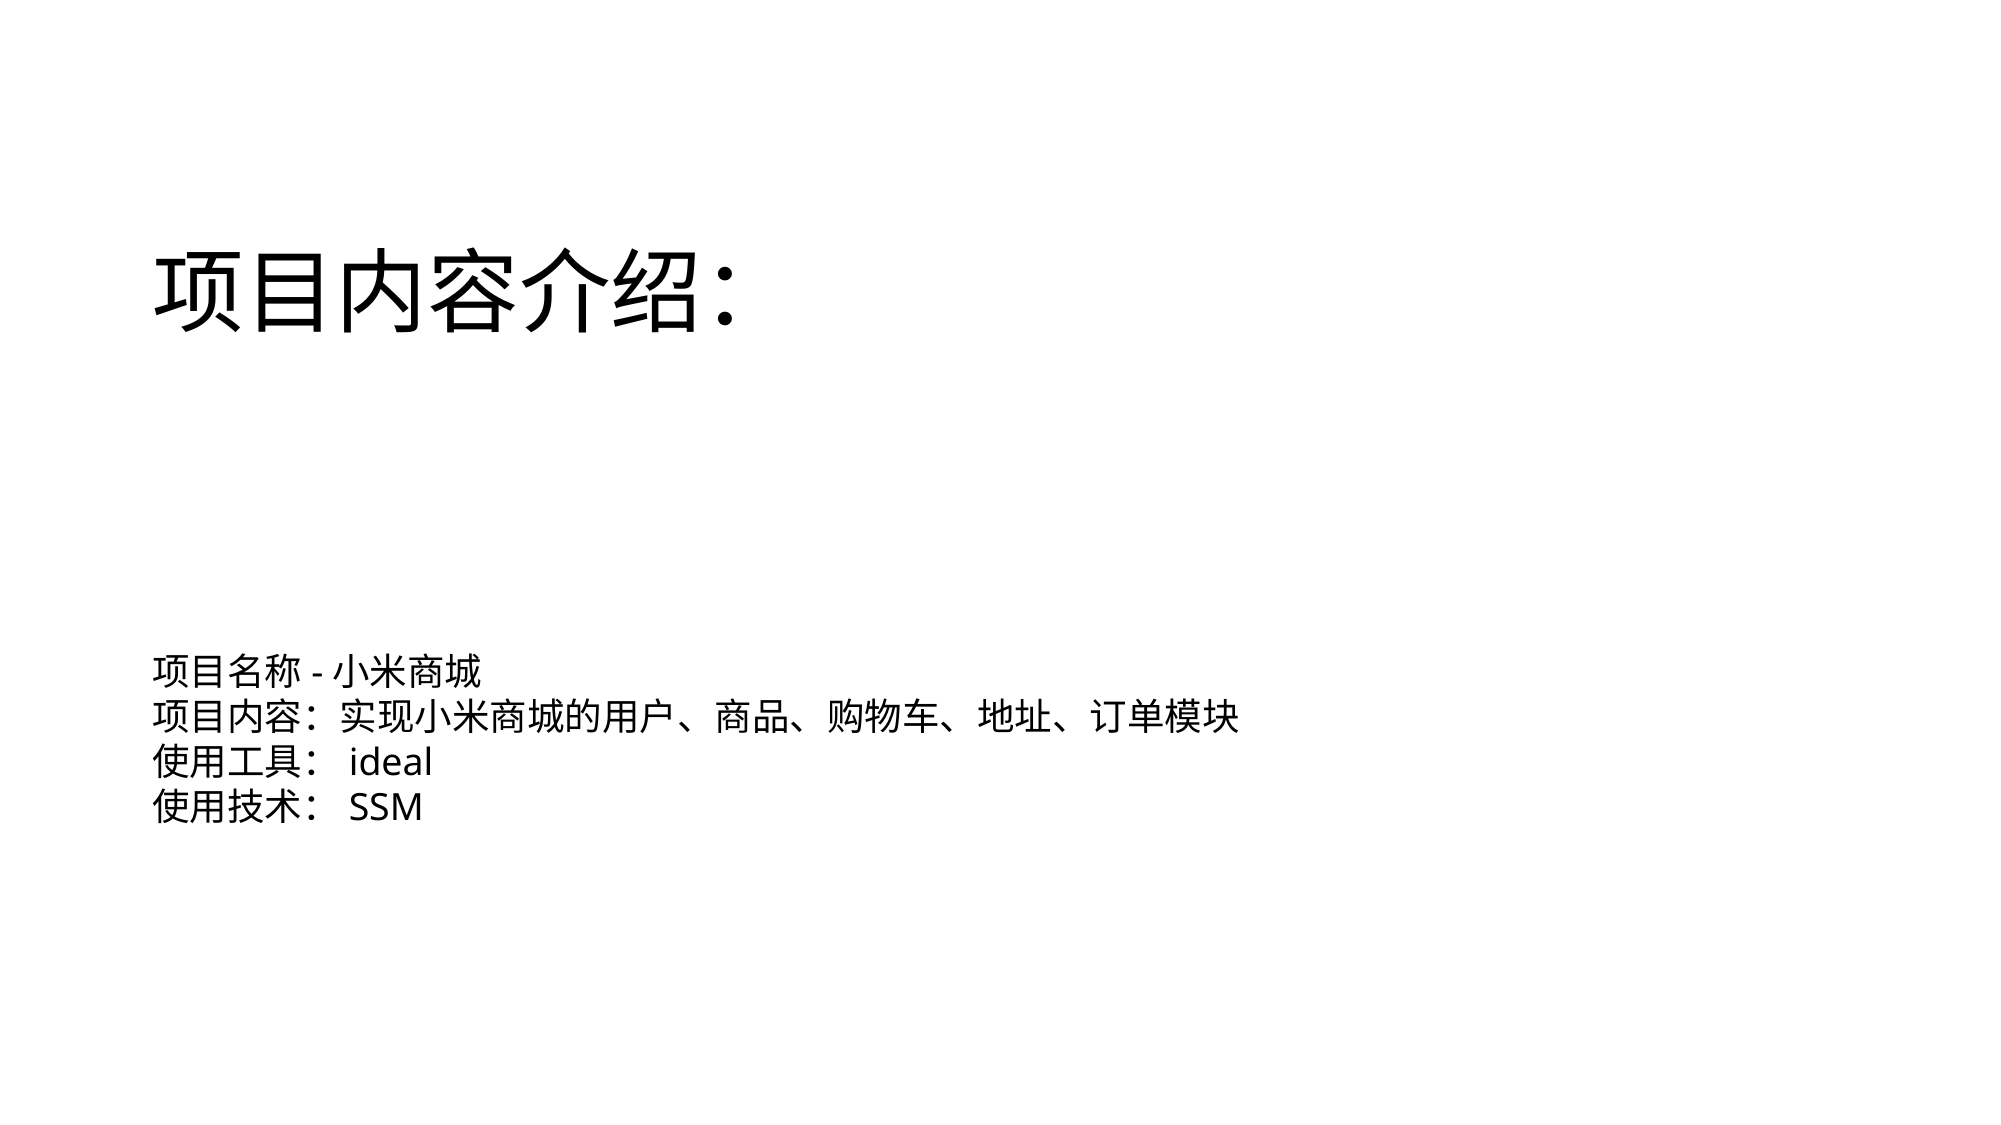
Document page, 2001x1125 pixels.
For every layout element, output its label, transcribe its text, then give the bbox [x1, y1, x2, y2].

text_box 项目名称-小米商城 项目内容：实现小米商城的用户、商品、购物车、地址、订单模块 使用工具：ideal 使用技术：SSM [137, 640, 1790, 836]
title 项目内容介绍： [137, 187, 1863, 405]
